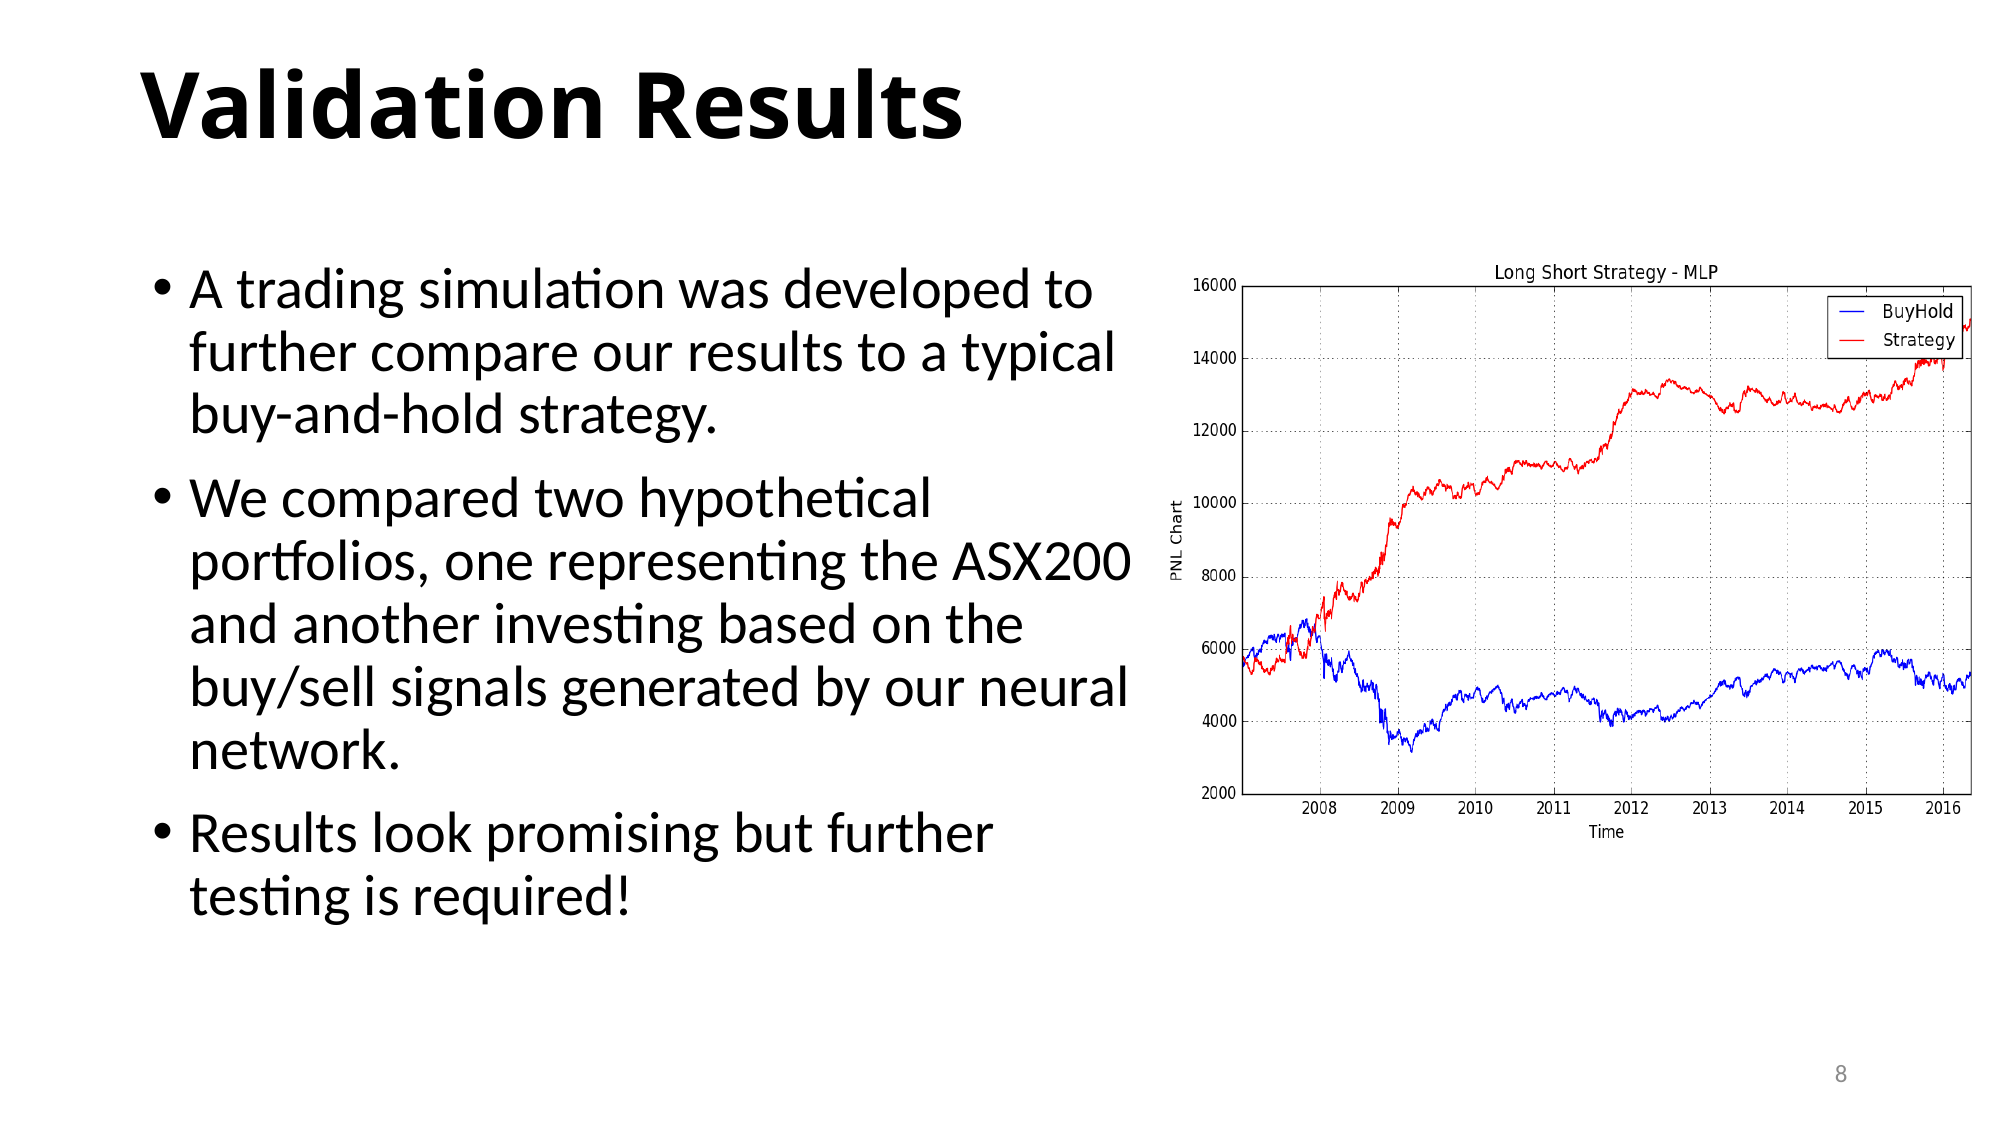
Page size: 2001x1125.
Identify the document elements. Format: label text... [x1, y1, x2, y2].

list A trading simulation was developed to further compare our results to a typical buy-and-hold strategy. We compared two hypothetical portfolios, one representing the ASX200 and another investing based on the buy/sell signals generated by our neural network. Results look promising but further testing is required! [137, 250, 1158, 965]
picture [1157, 250, 1990, 844]
text_box Validation Results [125, 0, 1851, 218]
slide_number 8 [1412, 1042, 1863, 1103]
